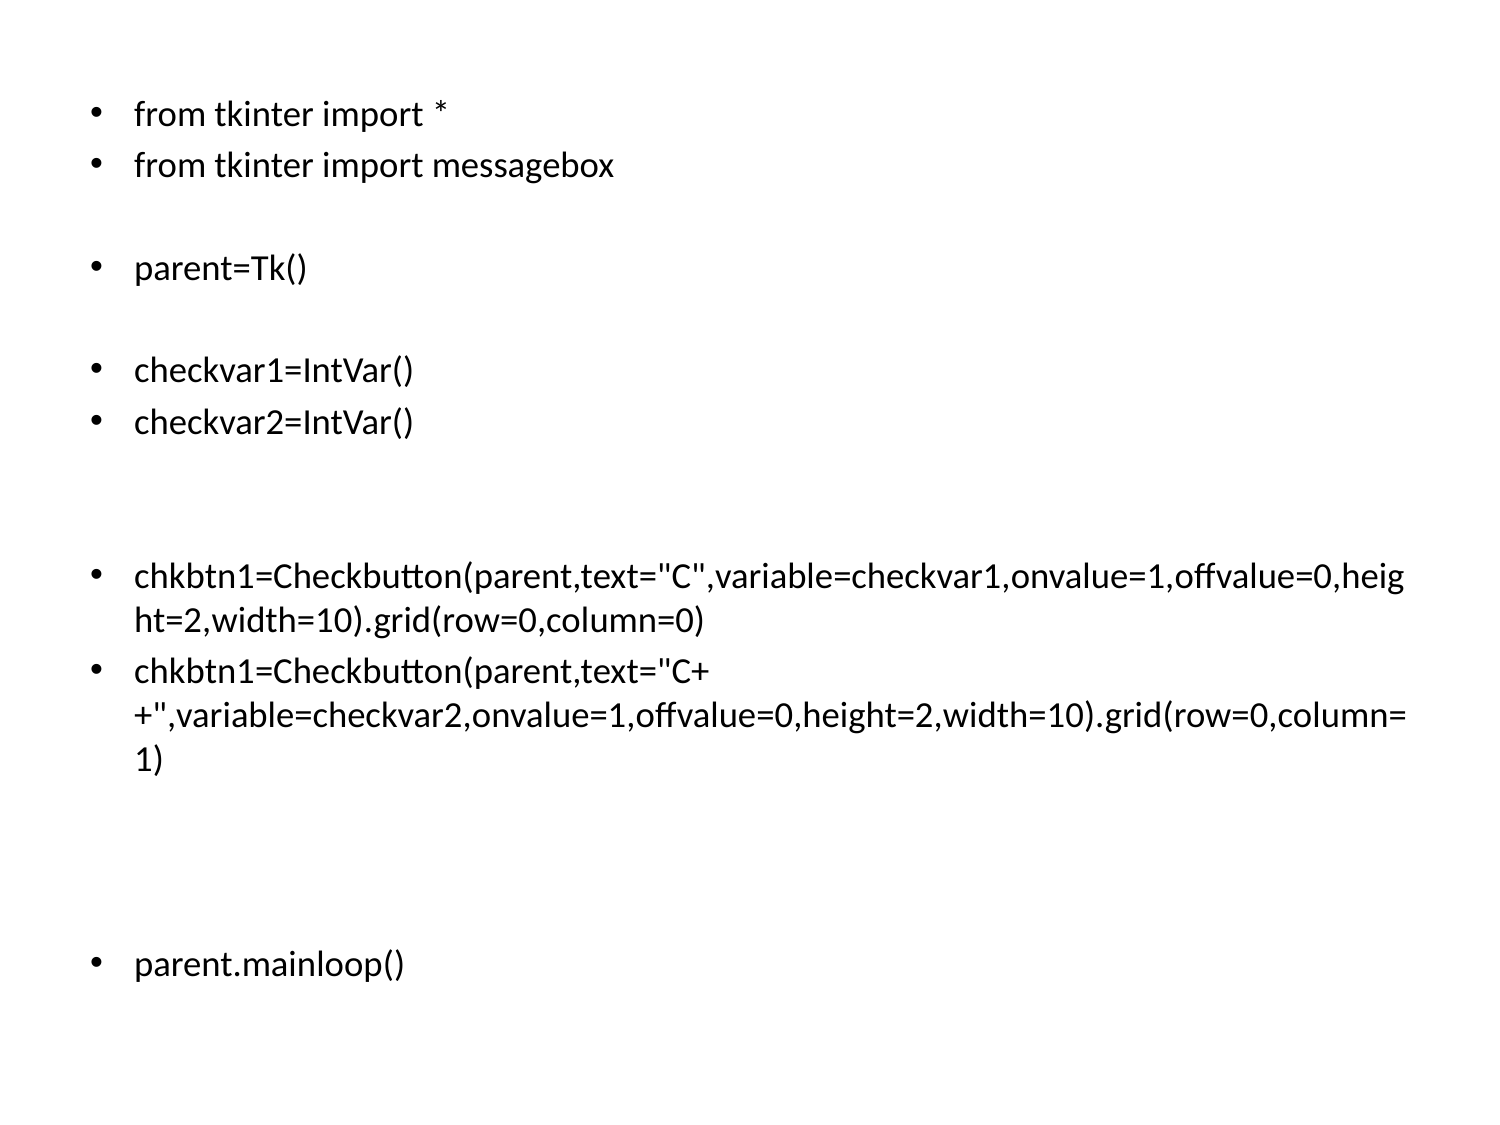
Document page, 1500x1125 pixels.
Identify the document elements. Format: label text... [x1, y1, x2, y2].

list from tkinter import * from tkinter import messagebox parent=Tk() checkvar1=IntVar() checkvar2=IntVar() chkbtn1=Checkbutton(parent,text="C",variable=checkvar1,onvalue=1,offvalue=0,height=2,width=10).grid(row=0,column=0) chkbtn1=Checkbutton(parent,text="C++",variable=checkvar2,onvalue=1,offvalue=0,height=2,width=10).grid(row=0,column=1) parent.mainloop() [75, 82, 1425, 1005]
